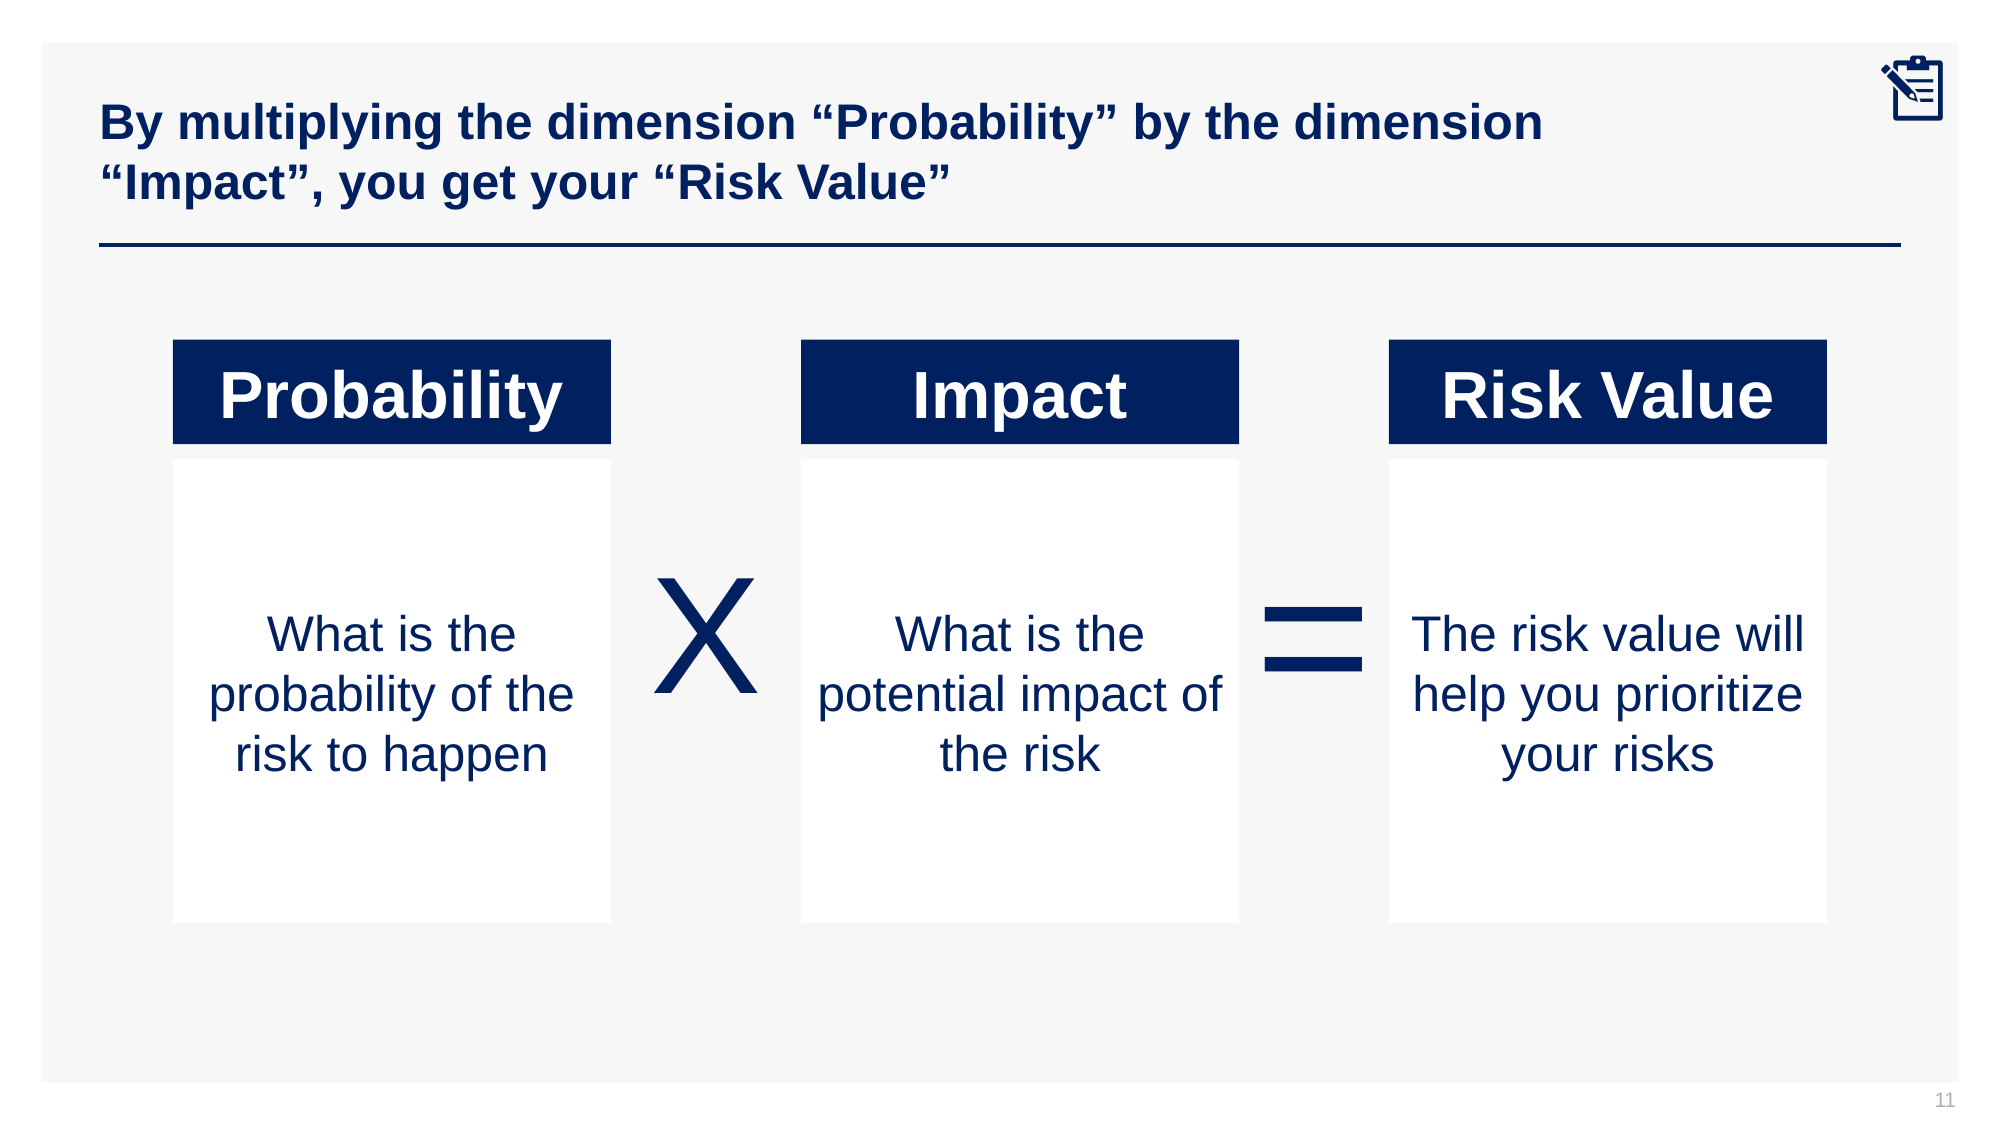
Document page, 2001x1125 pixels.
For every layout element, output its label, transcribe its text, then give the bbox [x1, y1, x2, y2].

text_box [172, 339, 1827, 923]
title By multiplying the dimension “Probability” by the dimension “Impact”, you get your “Risk Value” [84, 59, 1798, 239]
slide_number 11 [1506, 1088, 1957, 1119]
picture [1877, 49, 1954, 127]
